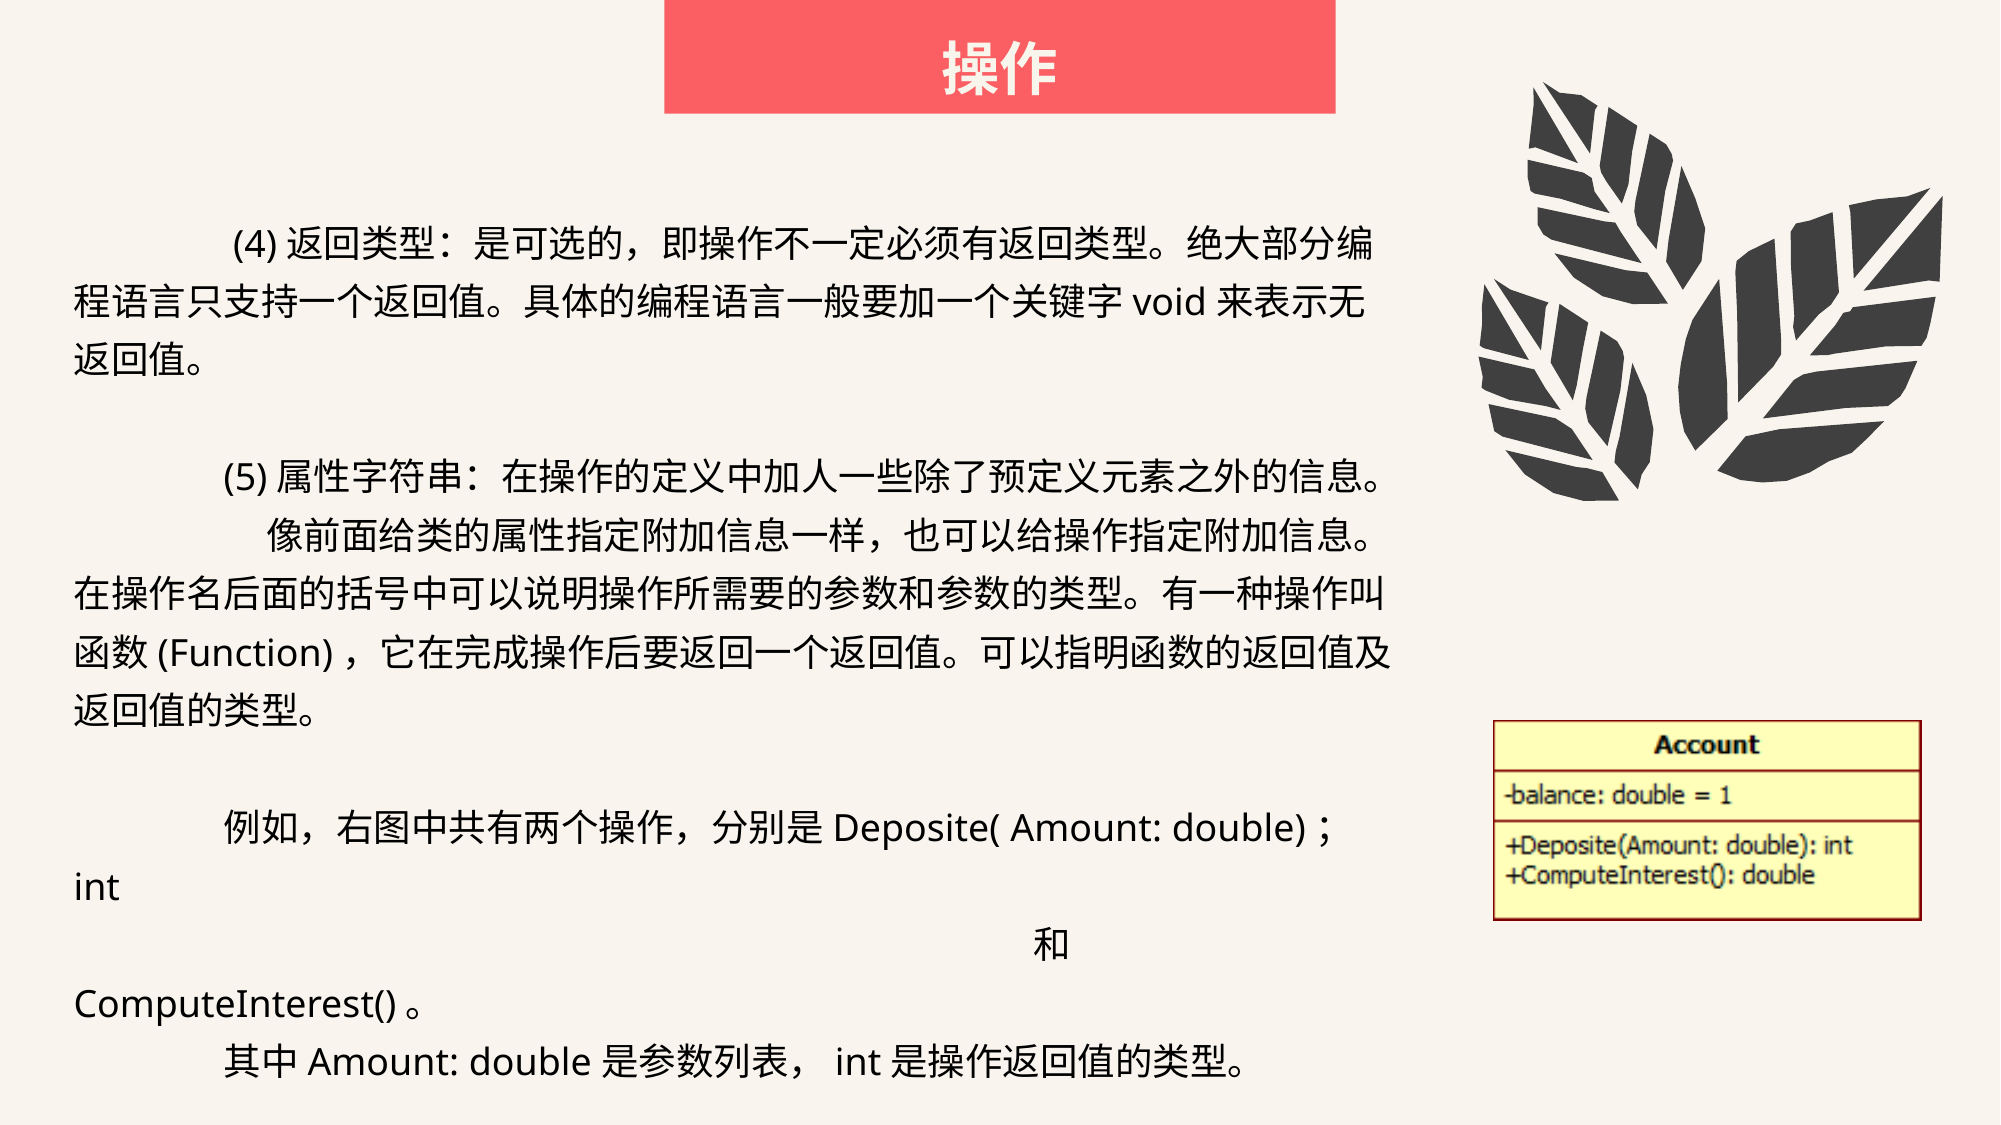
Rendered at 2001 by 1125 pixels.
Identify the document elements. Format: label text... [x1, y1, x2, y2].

text_box (4)返回类型：是可选的，即操作不一定必须有返回类型。绝大部分编程语言只支持一个返回值。具体的编程语言一般要加一个关键字void来表示无返回值。 (5)属性字符串：在操作的定义中加人一些除了预定义元素之外的信息。 像前面给类的属性指定附加信息一样，也可以给操作指定附加信息。在操作名后面的括号中可以说明操作所需要的参数和参数的类型。有一种操作叫函数(Function)，它在完成操作后要返回一个返回值。可以指明函数的返回值及返回值的类型。 例如，右图中共有两个操作，分别是Deposite( Amount: double)；int 和ComputeInterest()。 其中Amount: double是参数列表，int是操作返回值的类型。 [58, 198, 1414, 1091]
list 操作 [664, 0, 1336, 114]
picture [1493, 720, 1922, 921]
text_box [1448, 61, 1910, 538]
